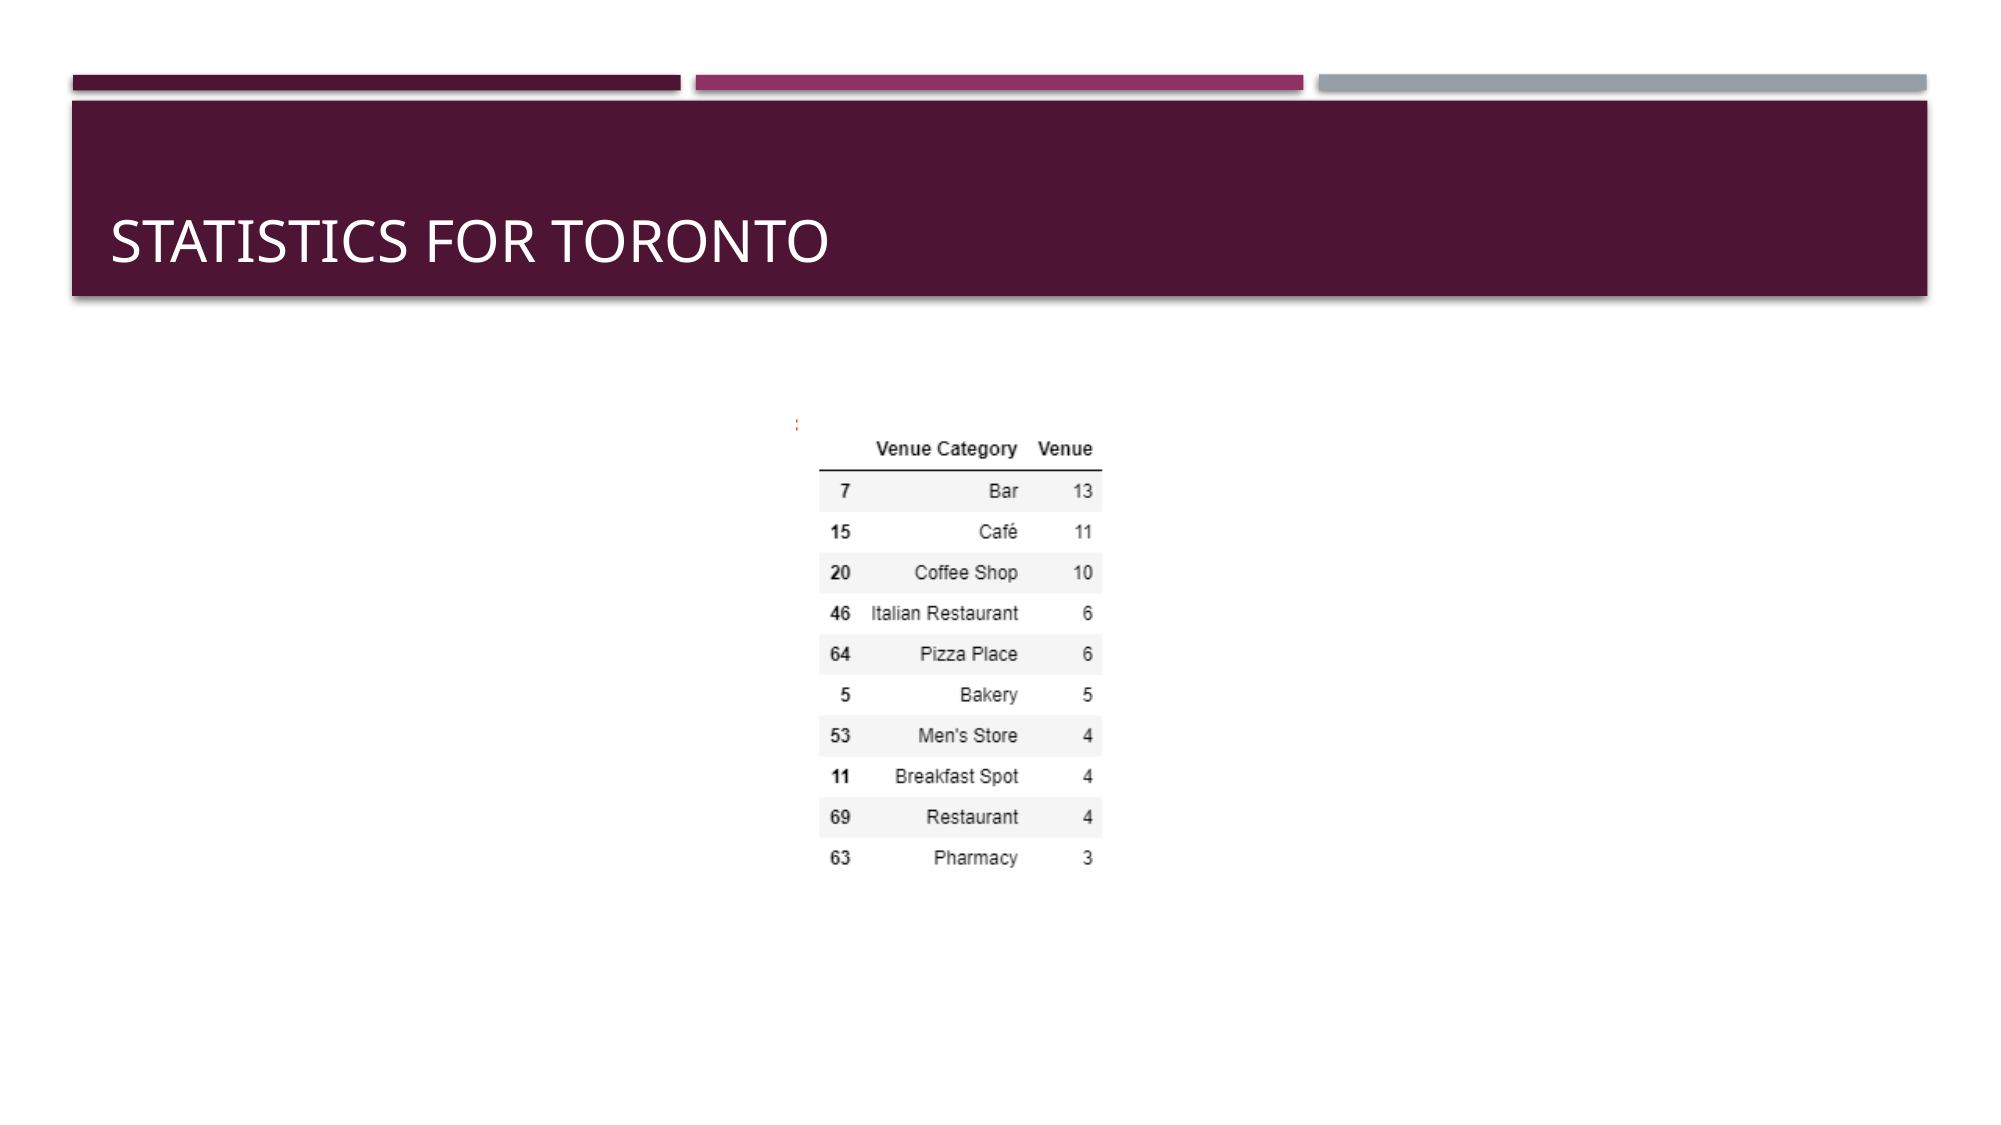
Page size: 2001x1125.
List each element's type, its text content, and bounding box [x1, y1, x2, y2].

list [795, 404, 1205, 915]
title STATISTICS FOR TORONTO [95, 115, 1905, 282]
